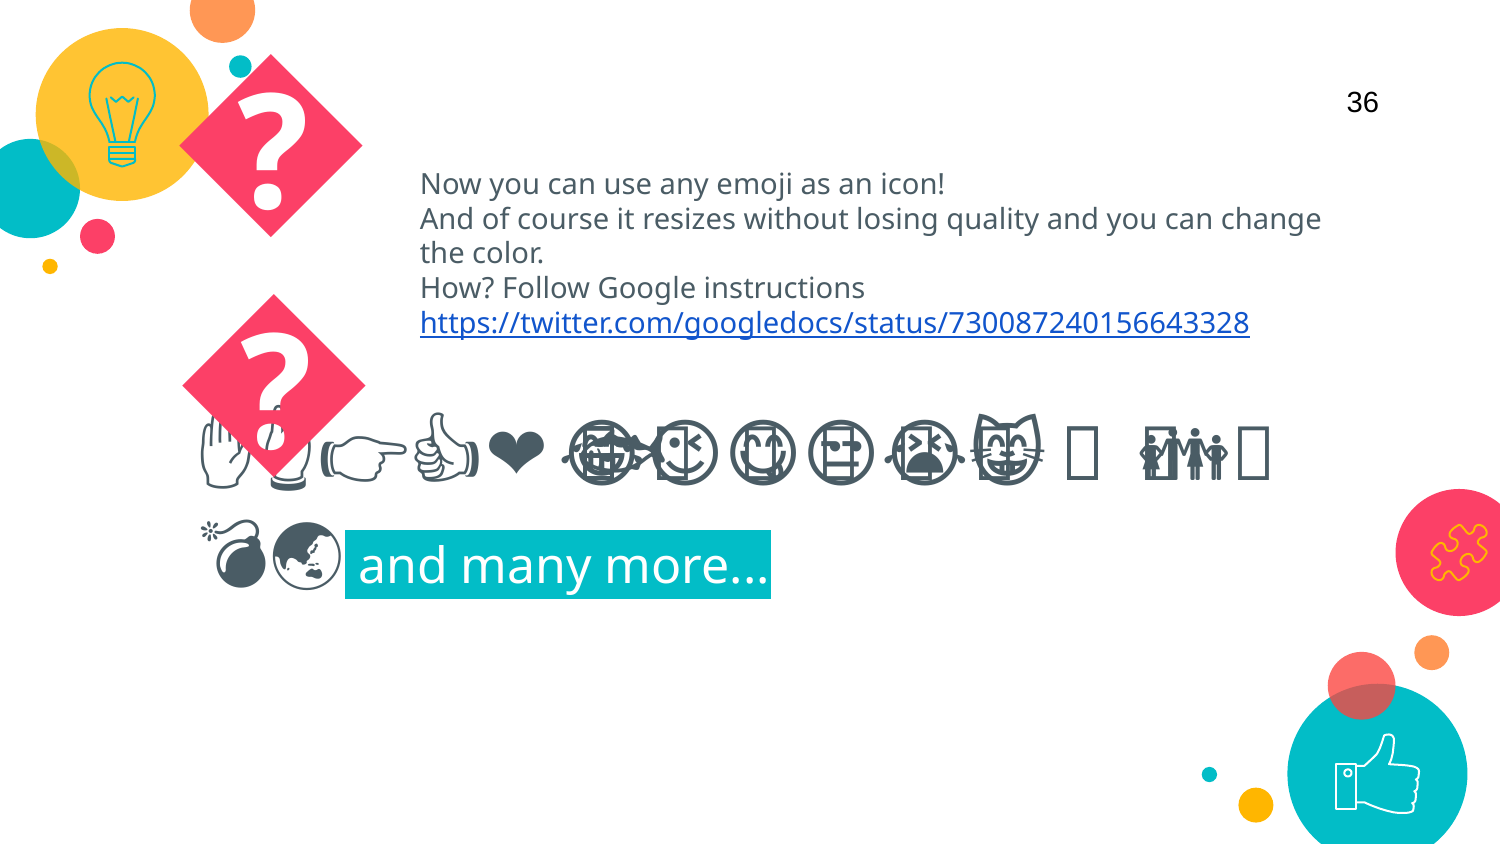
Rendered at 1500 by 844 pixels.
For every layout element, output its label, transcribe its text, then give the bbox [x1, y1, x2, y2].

text_box 😉 [156, 140, 393, 353]
text_box Now you can use any emoji as an icon! And of course it resizes without losing quality and you can change the color. How? Follow Google instructions https://twitter.com/googledocs/status/730087240156643328 [404, 149, 1385, 376]
slide_number ‹#› [1331, 68, 1422, 134]
text_box ✋👆👉👍👤👦👧👨👩👪💃🏃💑❤😂😉😋😒😭👶😸🐟🍒🍔💣📌📖🔨🎃🎈🎨🏈🏰🌏🔌🔑 and many more... [182, 376, 1385, 799]
